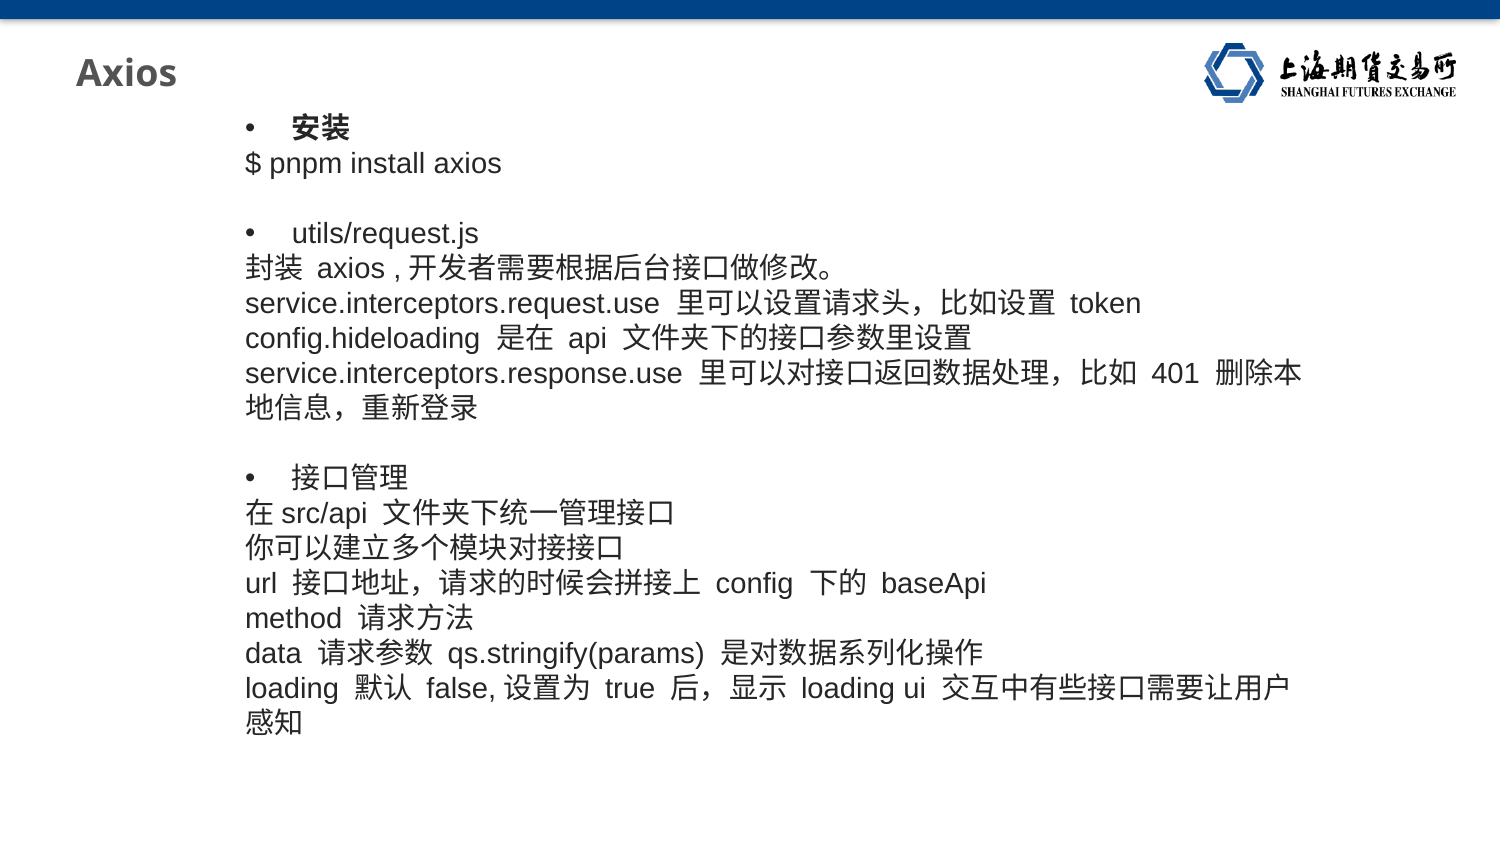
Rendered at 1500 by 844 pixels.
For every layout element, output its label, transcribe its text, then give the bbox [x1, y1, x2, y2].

text_box 安装 $ pnpm install axios utils/request.js 封装 axios ,开发者需要根据后台接口做修改。 service.interceptors.request.use 里可以设置请求头，比如设置 token config.hideloading 是在 api 文件夹下的接口参数里设置service.interceptors.response.use 里可以对接口返回数据处理，比如 401 删除本地信息，重新登录 接口管理 在src/api 文件夹下统一管理接口 你可以建立多个模块对接接口 url 接口地址，请求的时候会拼接上 config 下的 baseApi method 请求方法 data 请求参数 qs.stringify(params) 是对数据系列化操作 loading 默认 false,设置为 true 后，显示 loading ui 交互中有些接口需要让用户感知 [237, 102, 1312, 747]
text_box [0, 0, 1500, 20]
text_box Axios [68, 41, 678, 102]
picture [1203, 42, 1456, 103]
